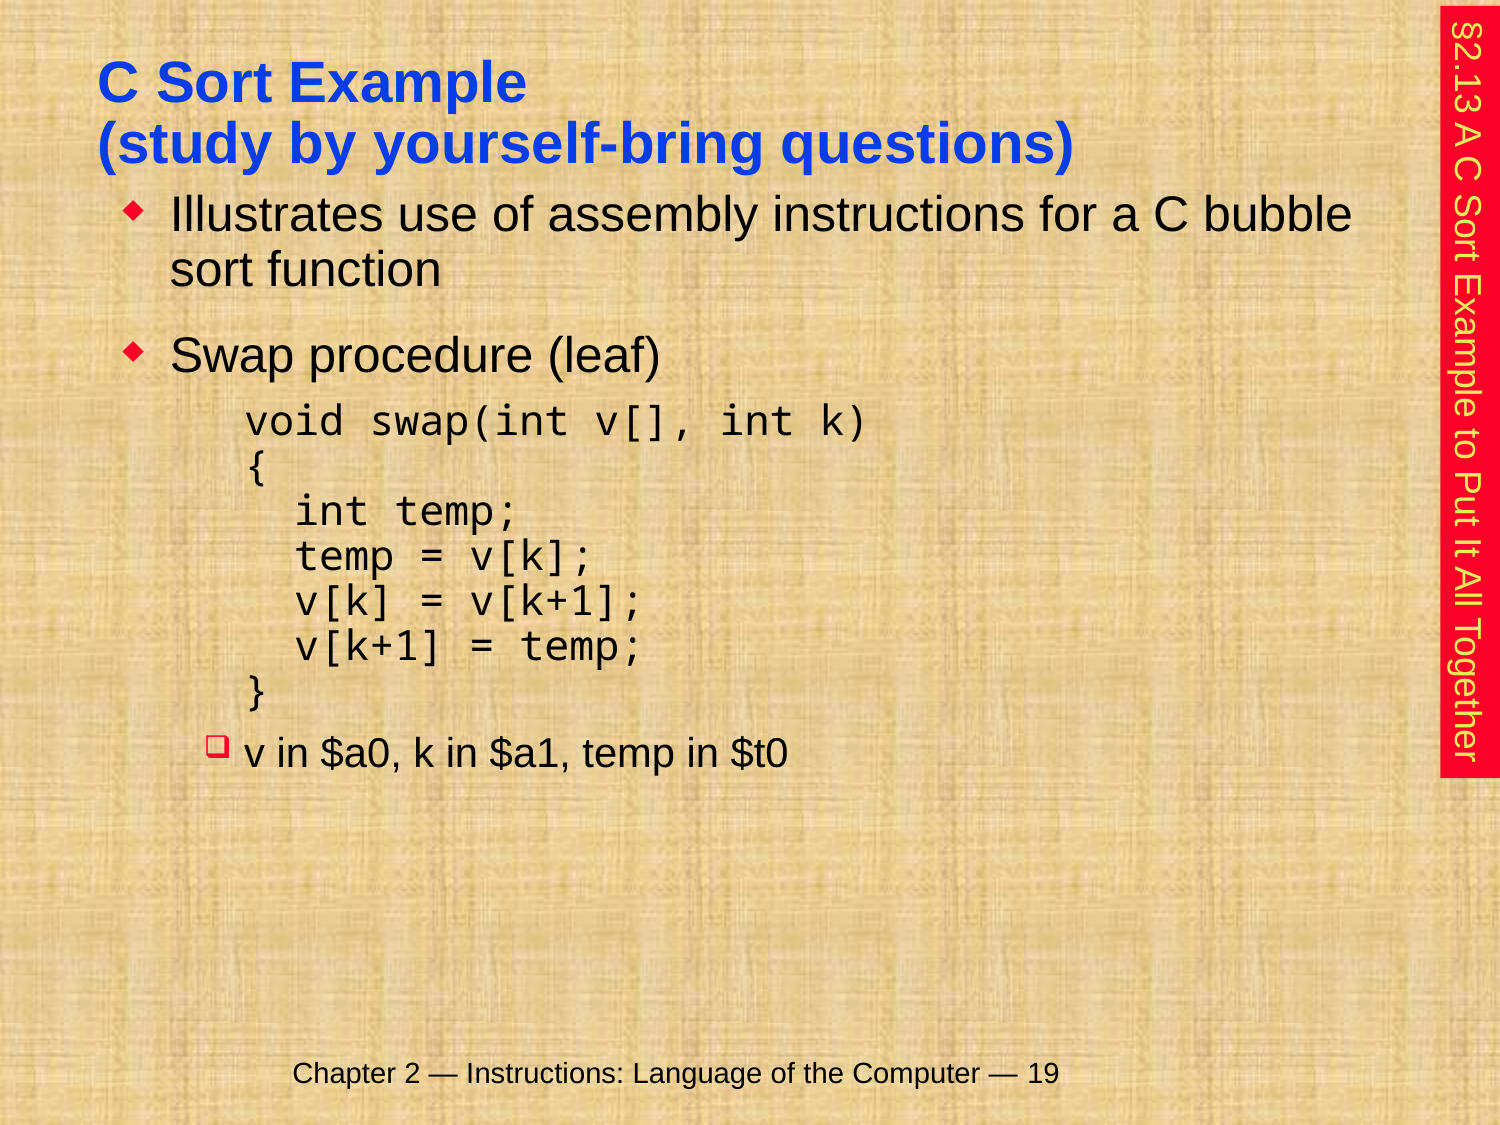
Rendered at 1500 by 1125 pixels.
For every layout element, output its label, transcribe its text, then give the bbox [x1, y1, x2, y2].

title C Sort Example (study by yourself-bring questions) [86, 49, 1426, 182]
footer Chapter 2 — Instructions: Language of the Computer — 19 [277, 1046, 1471, 1106]
text_box §2.13 A C Sort Example to Put It All Together [1440, 5, 1500, 779]
picture [0, 0, 1500, 1125]
list Illustrates use of assembly instructions for a C bubble sort function Swap procedure (leaf) void swap(int v[], int k) { int temp; temp = v[k]; v[k] = v[k+1]; v[k+1] = temp; } v in $a0, k in $a1, temp in $t0 [111, 184, 1396, 1024]
